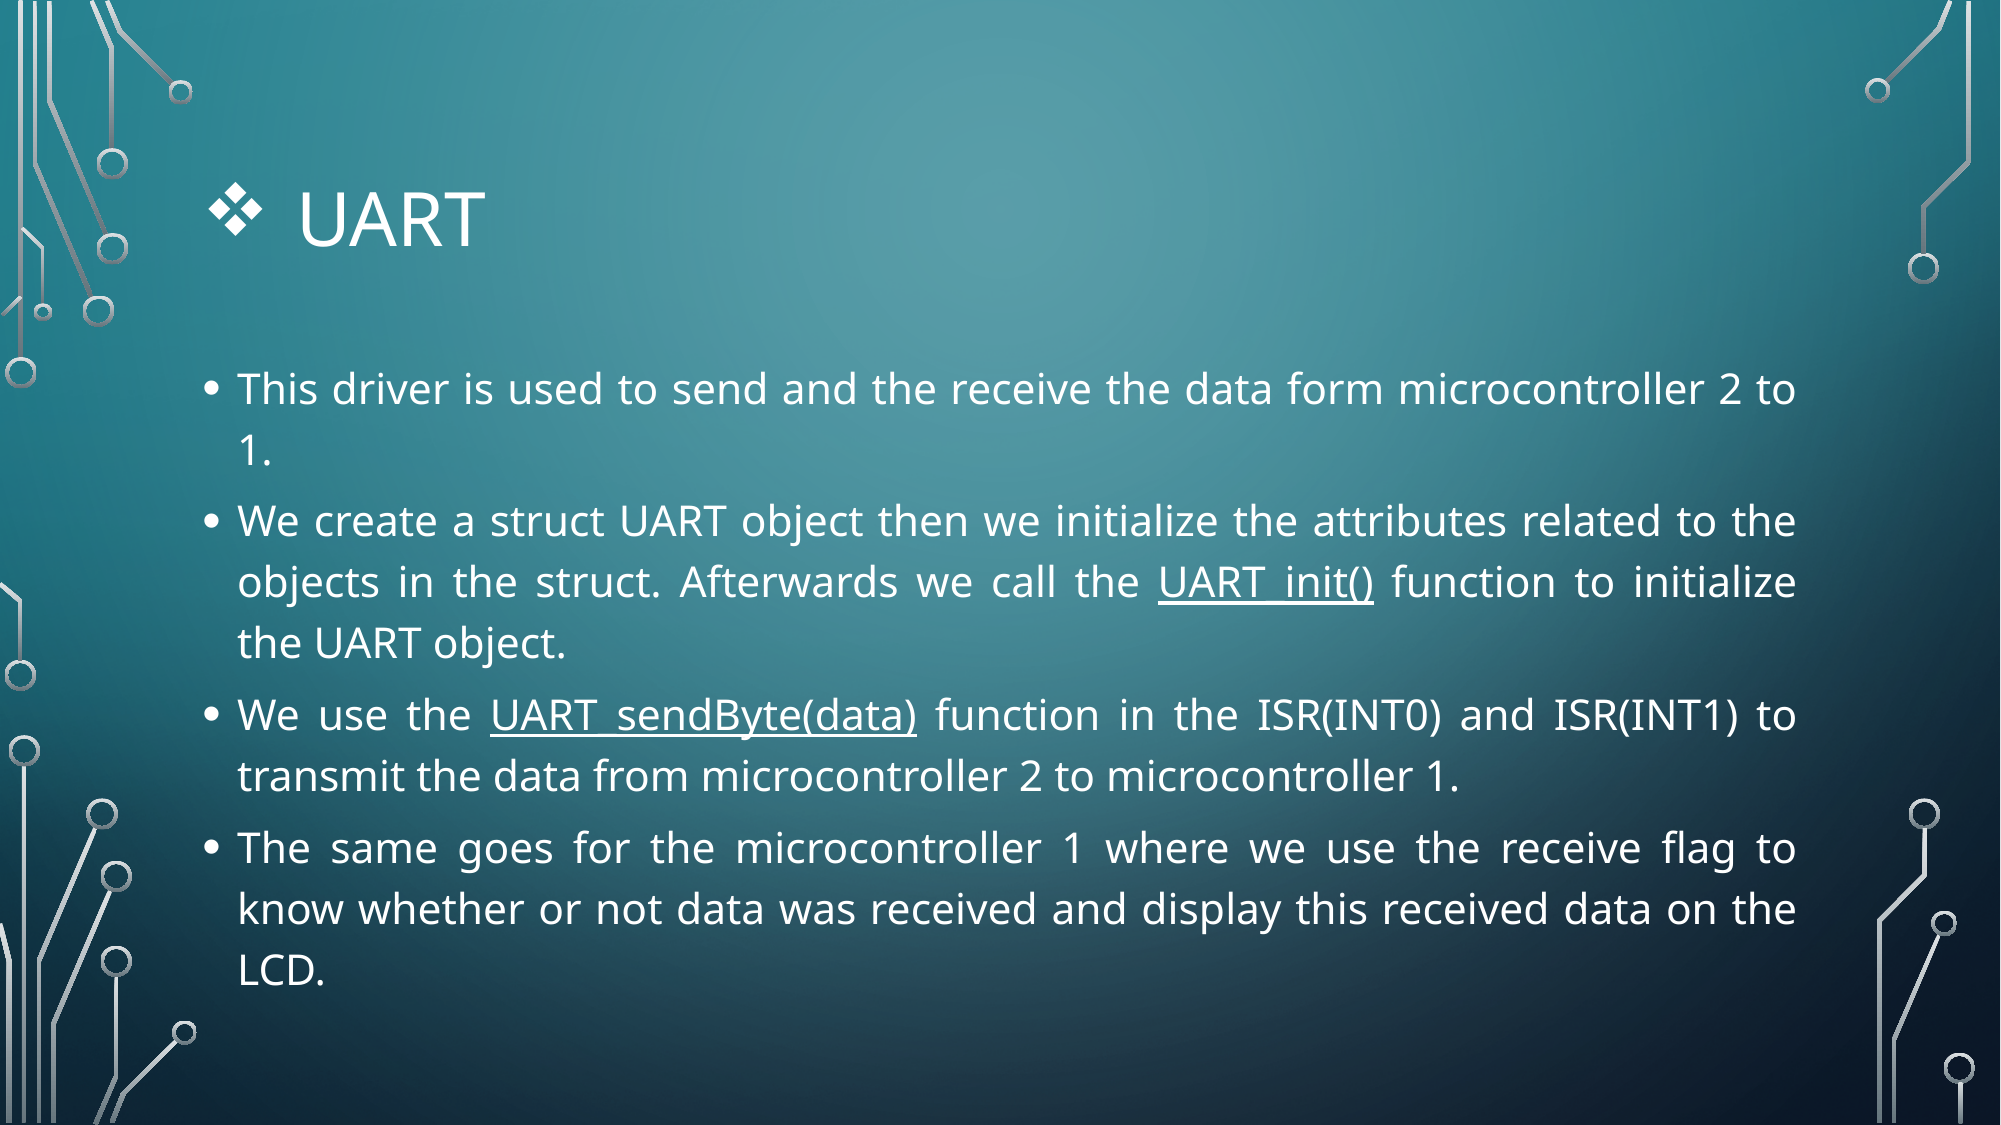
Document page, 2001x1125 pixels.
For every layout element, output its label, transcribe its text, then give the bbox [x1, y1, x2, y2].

list This driver is used to send and the receive the data form microcontroller 2 to 1. We create a struct UART object then we initialize the attributes related to the objects in the struct. Afterwards we call the UART_init() function to initialize the UART object. We use the UART_sendByte(data) function in the ISR(INT0) and ISR(INT1) to transmit the data from microcontroller 2 to microcontroller 1. The same goes for the microcontroller 1 where we use the receive flag to know whether or not data was received and display this received data on the LCD. [187, 343, 1813, 1025]
title UART [187, 101, 1813, 343]
